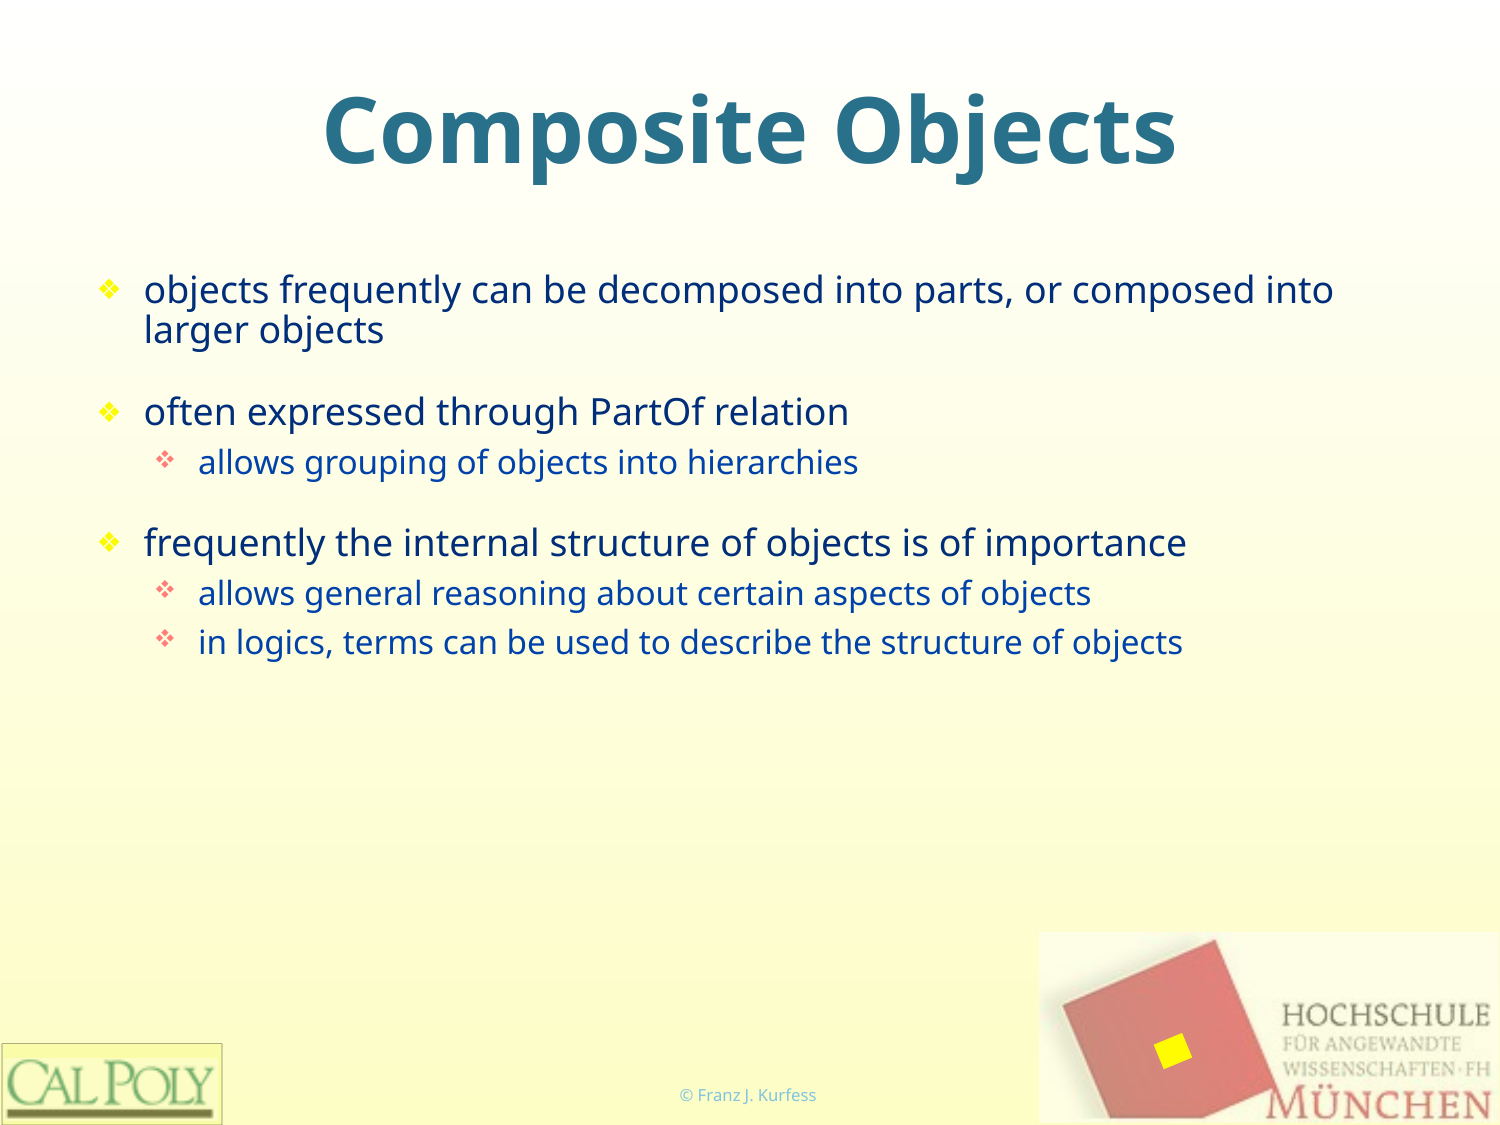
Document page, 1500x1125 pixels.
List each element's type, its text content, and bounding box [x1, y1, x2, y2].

title Composite Objects [90, 0, 1410, 255]
list objects frequently can be decomposed into parts, or composed into larger objects often expressed through PartOf relation allows grouping of objects into hierarchies frequently the internal structure of objects is of importance allows general reasoning about certain aspects of objects in logics, terms can be used to describe the structure of objects [90, 264, 1410, 1049]
slide_number [1153, 1032, 1193, 1070]
